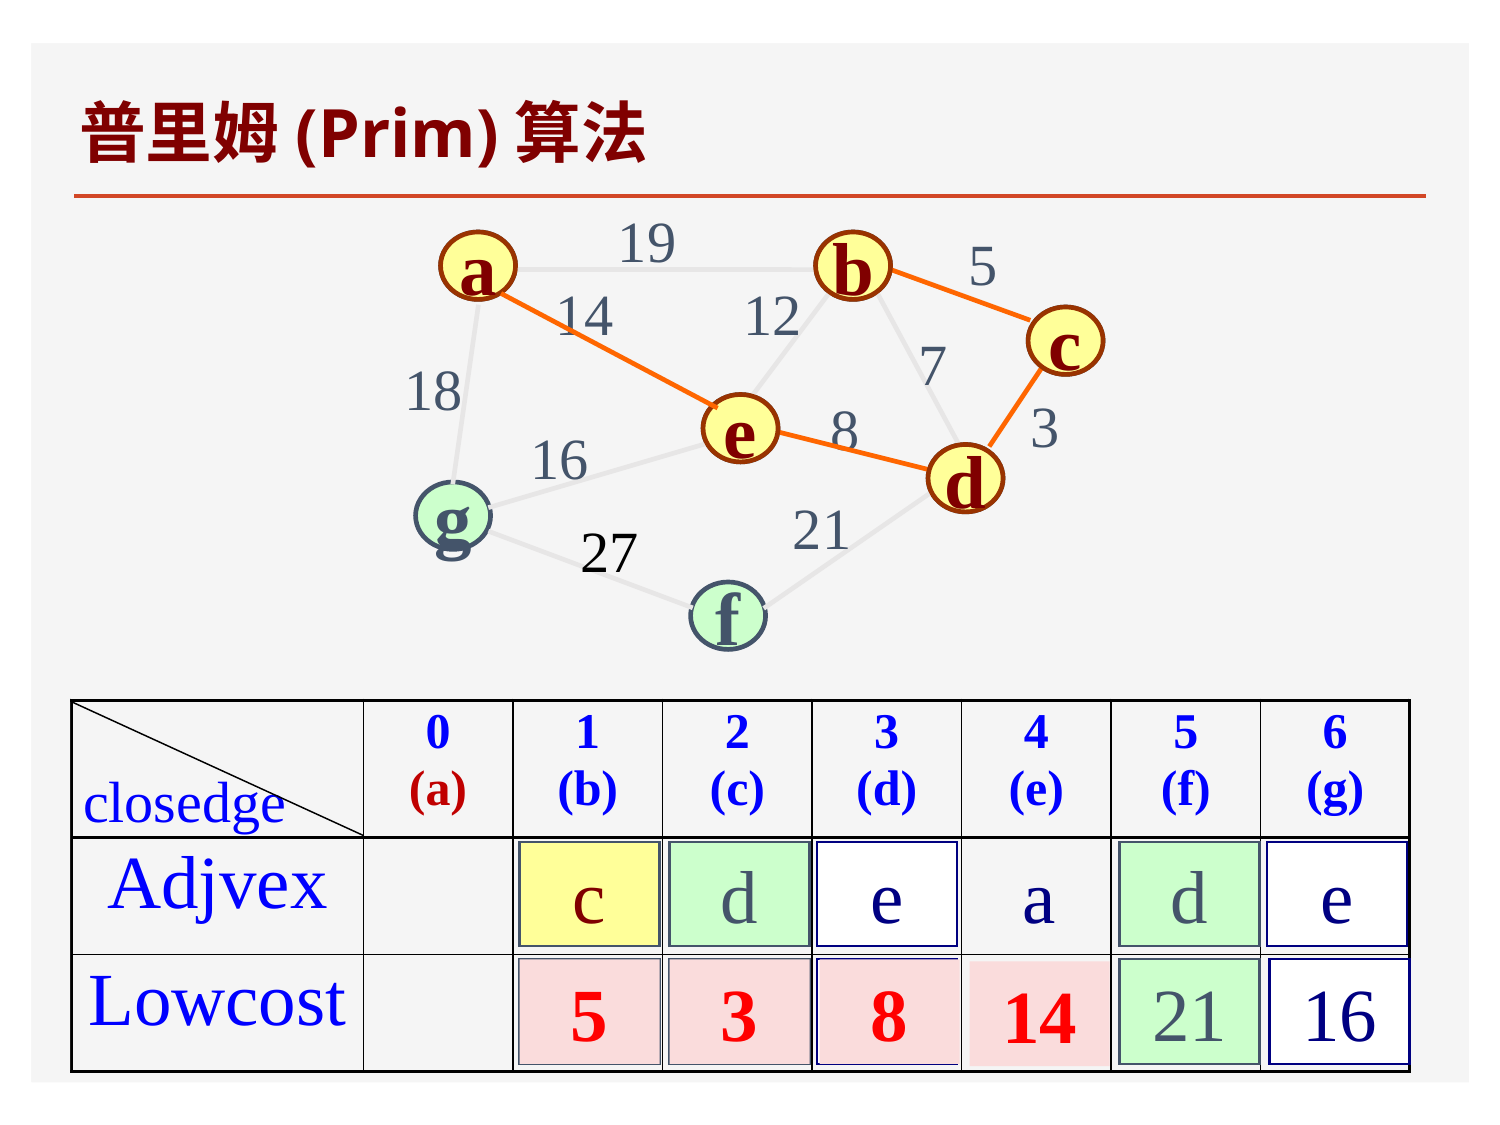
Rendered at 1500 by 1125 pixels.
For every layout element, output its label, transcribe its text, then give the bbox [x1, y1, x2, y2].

text_box 3 [1015, 382, 1075, 467]
text_box 8 [815, 384, 875, 470]
text_box 14 [540, 269, 629, 355]
text_box 18 [389, 344, 478, 430]
text_box a [440, 231, 516, 300]
text_box 7 [903, 319, 963, 405]
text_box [70, 698, 1413, 1105]
text_box f [690, 581, 766, 650]
text_box 19 [603, 196, 692, 282]
text_box 16 [515, 414, 604, 500]
text_box 21 [778, 484, 867, 570]
text_box c [1028, 306, 1104, 375]
text_box g [415, 481, 491, 550]
text_box e [703, 394, 779, 462]
text_box 12 [728, 269, 817, 355]
text_box 5 [953, 219, 1013, 305]
text_box 27 [565, 507, 654, 592]
text_box d [928, 444, 1004, 512]
text_box b [815, 231, 891, 300]
title 普里姆(Prim)算法 [64, 73, 911, 179]
